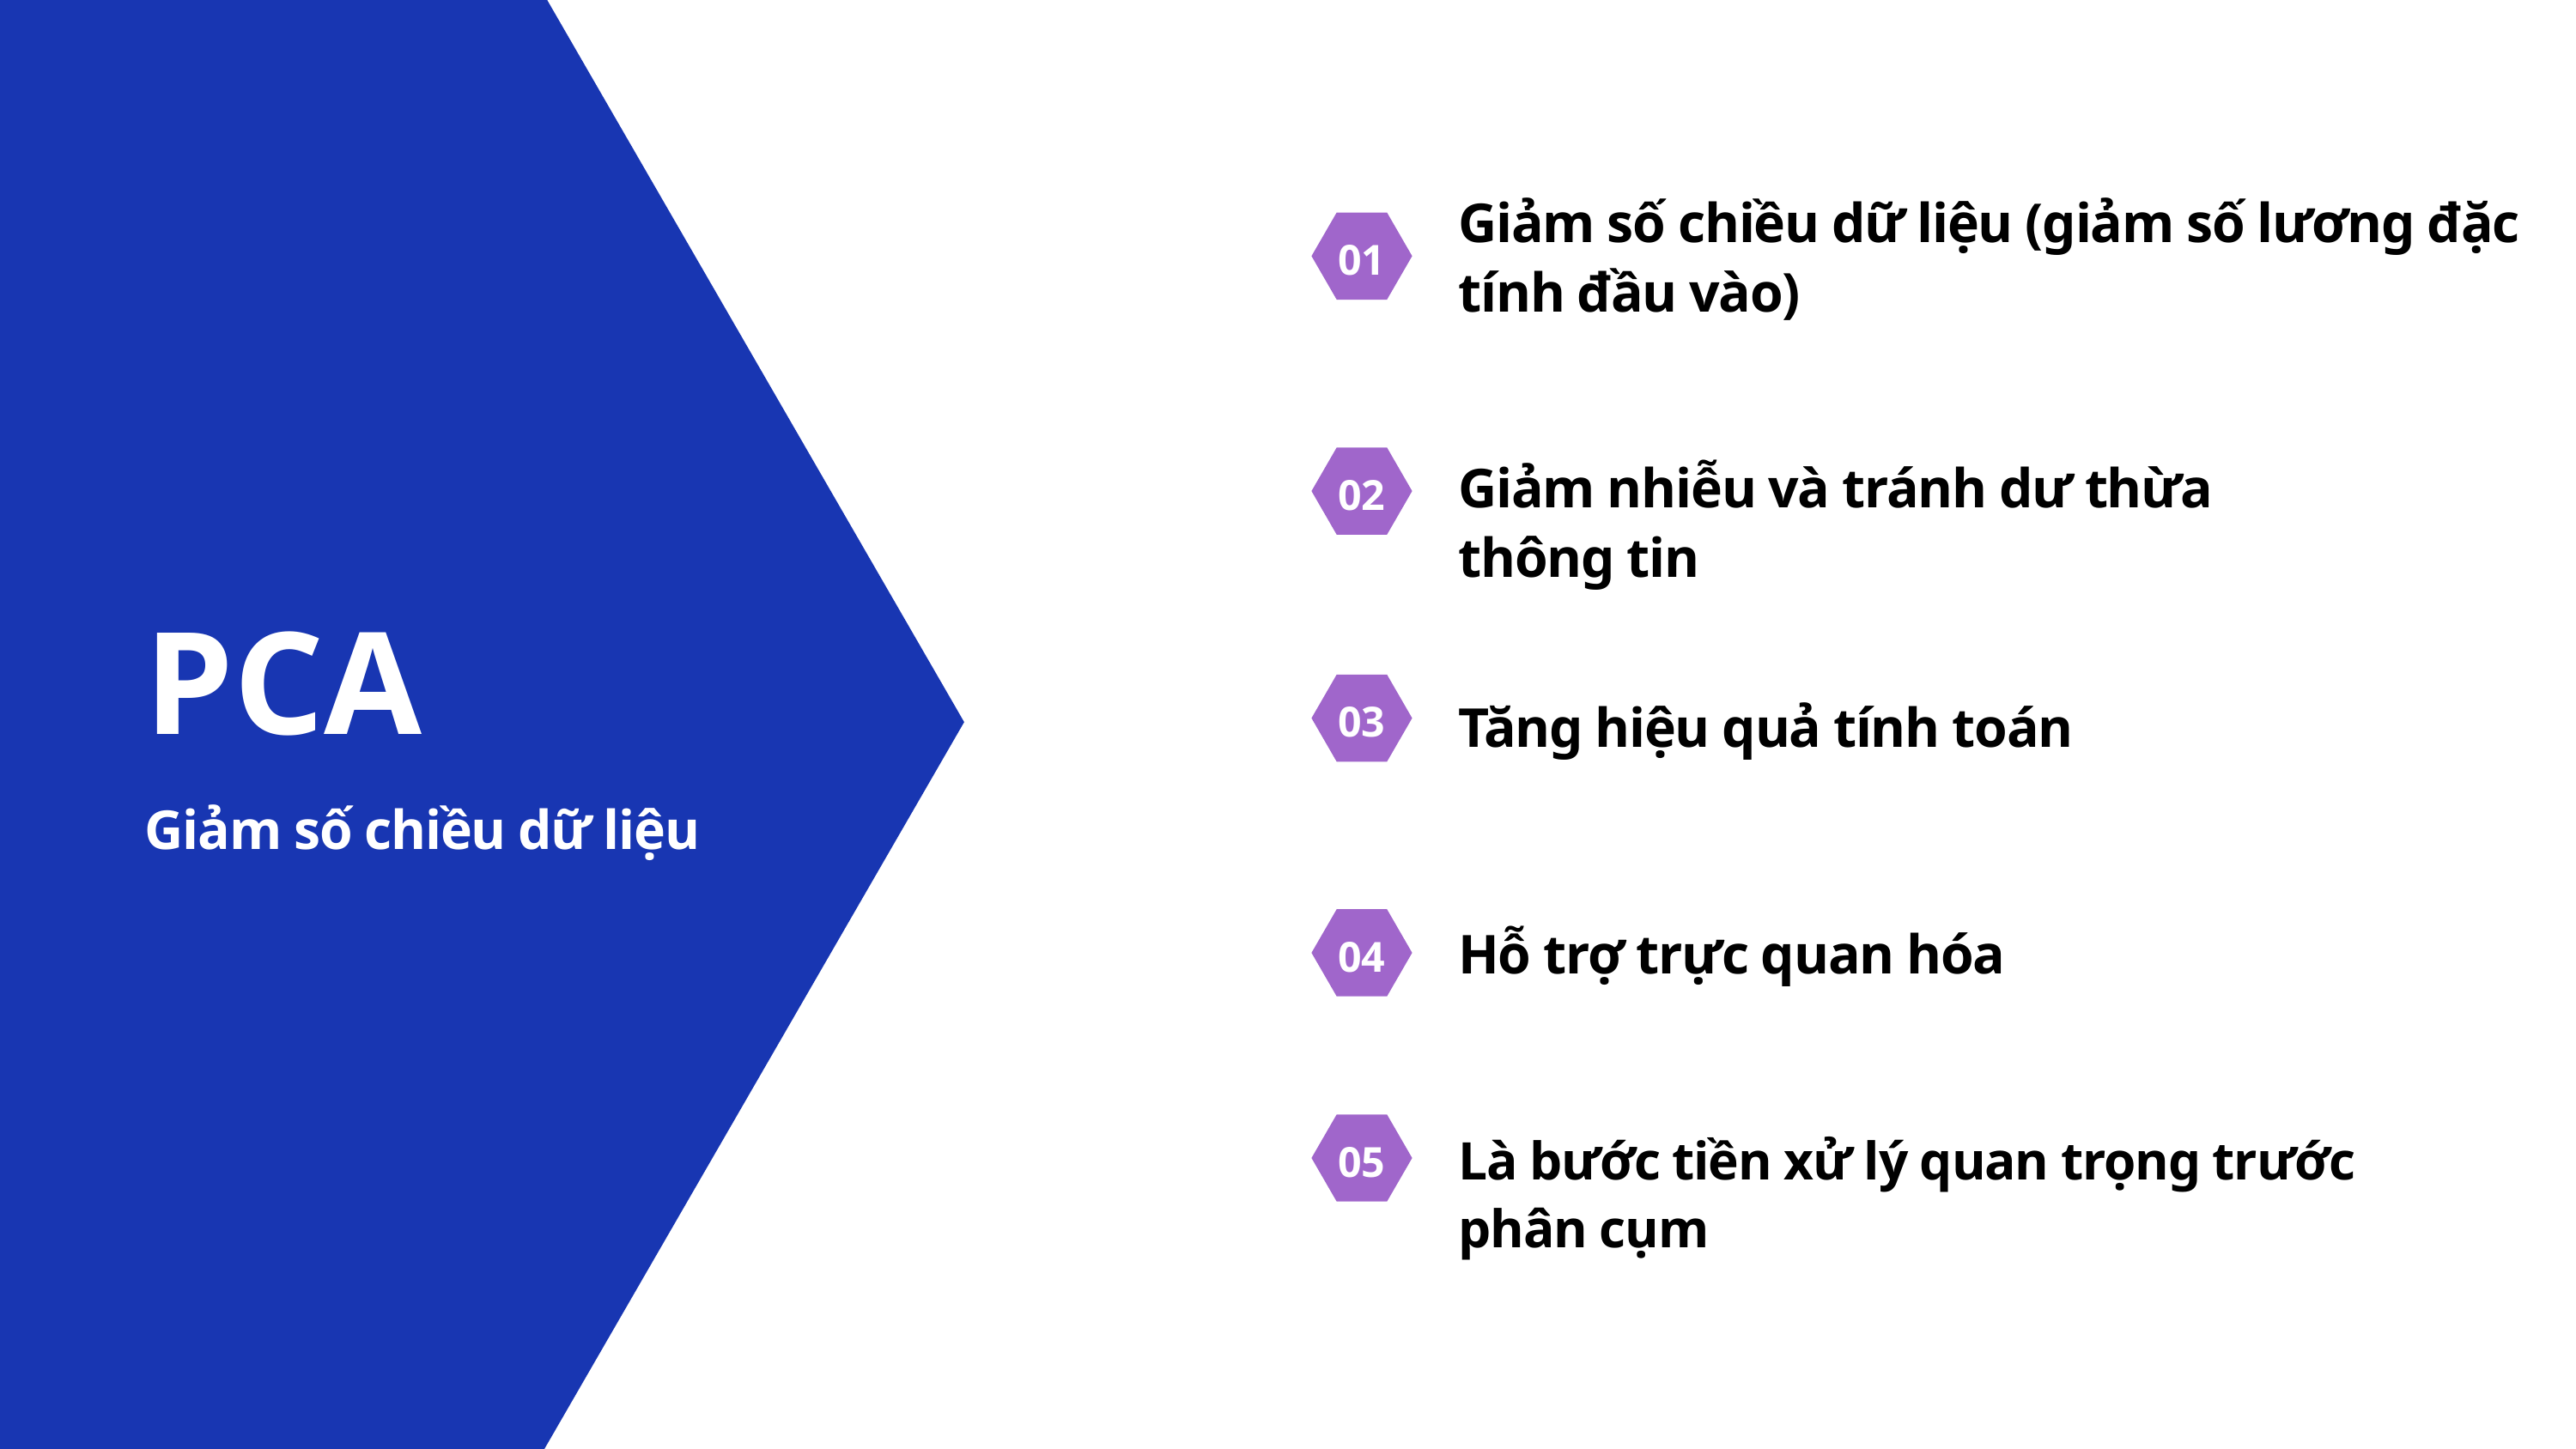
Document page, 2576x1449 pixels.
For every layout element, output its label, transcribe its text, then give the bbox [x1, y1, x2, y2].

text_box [144, 585, 965, 859]
text_box Hỗ trợ trực quan hóa [1458, 915, 2301, 985]
text_box Tăng hiệu quả tính toán [1458, 688, 2182, 758]
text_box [1311, 908, 1413, 997]
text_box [1311, 212, 1413, 300]
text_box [0, 0, 965, 1449]
text_box Giảm số chiều dữ liệu (giảm số lương đặc tính đầu vào) [1458, 183, 2524, 324]
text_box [1311, 1113, 1413, 1202]
text_box Là bước tiền xử lý quan trọng trước phân cụm [1458, 1123, 2451, 1258]
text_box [1311, 674, 1413, 762]
text_box Giảm nhiễu và tránh dư thừa thông tin [1458, 448, 2370, 588]
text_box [1311, 447, 1413, 535]
